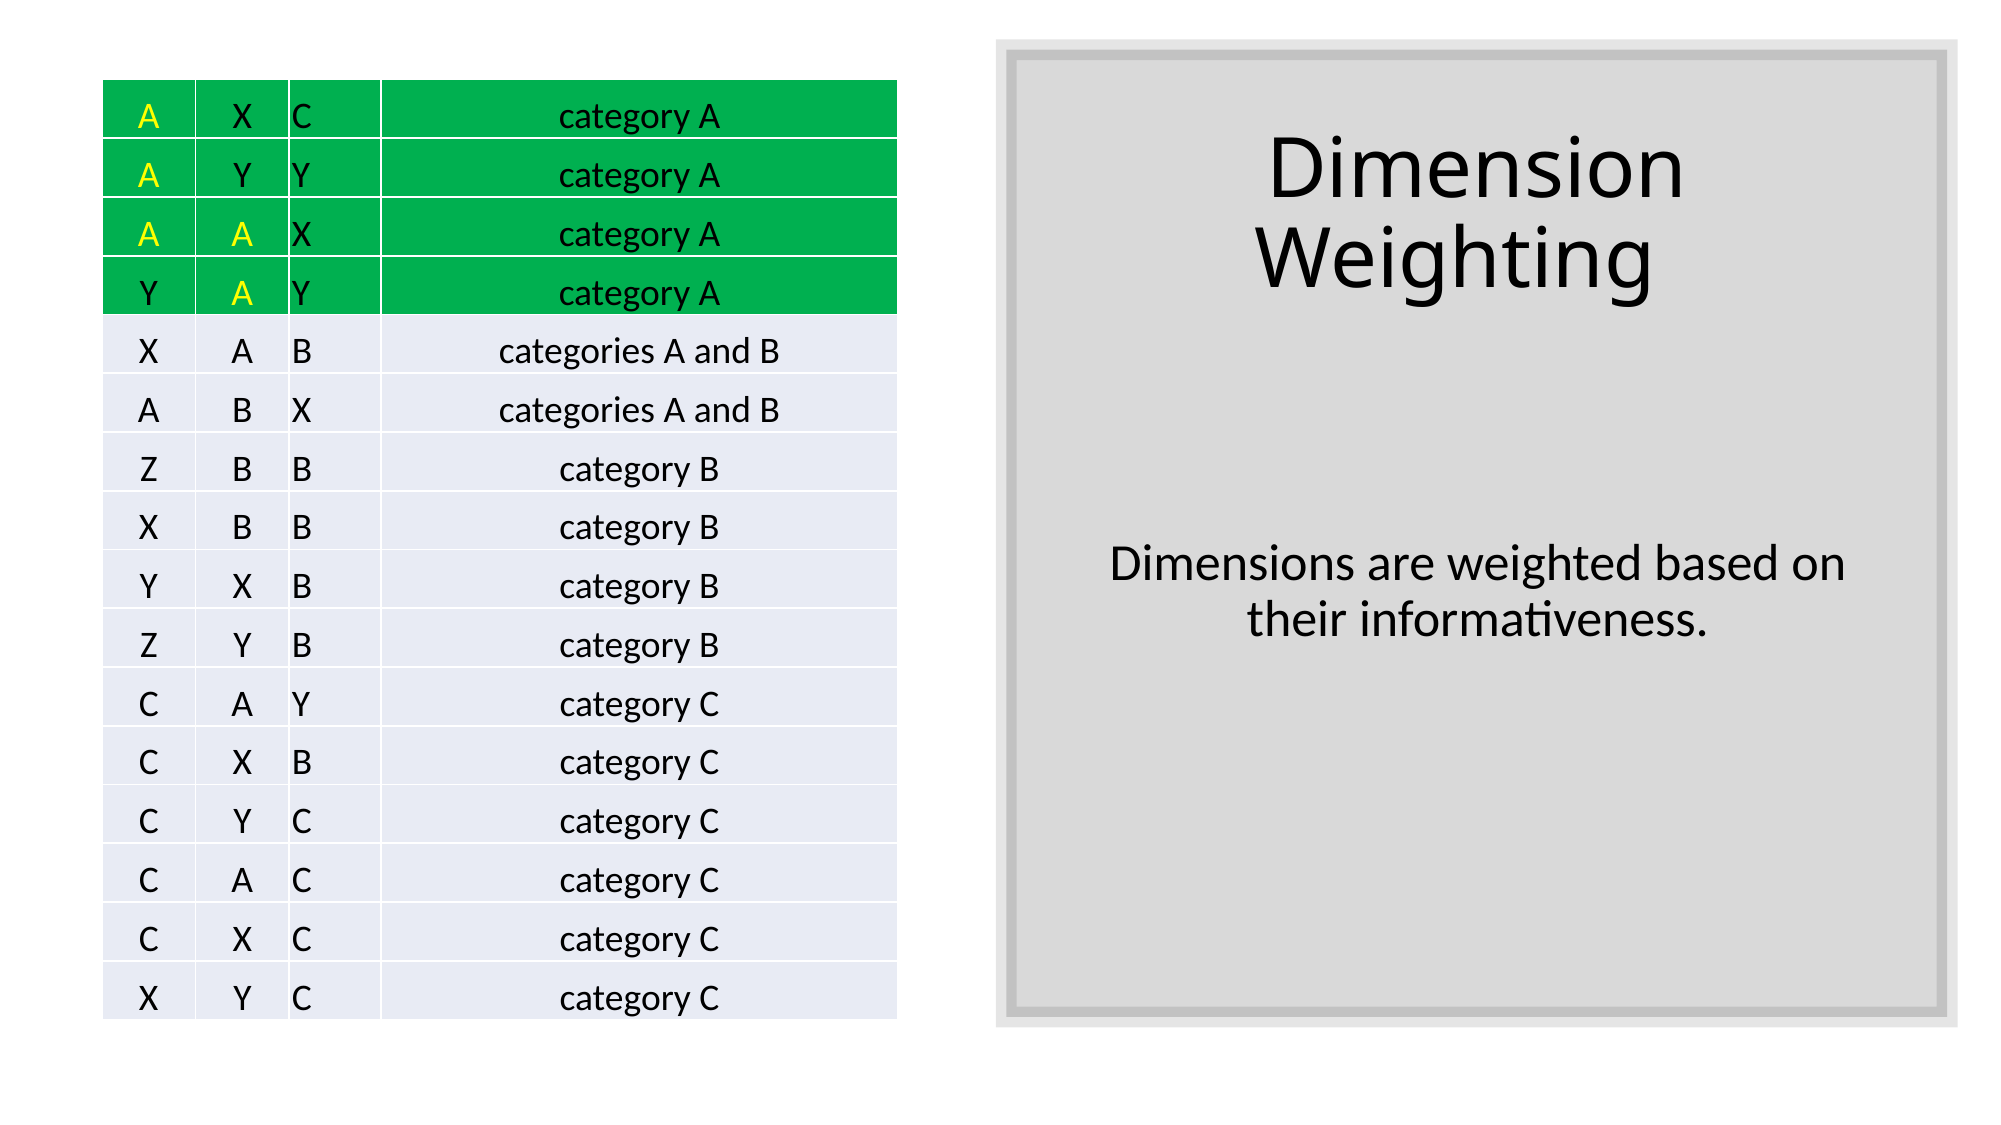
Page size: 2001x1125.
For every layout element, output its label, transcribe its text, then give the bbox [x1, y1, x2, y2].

table_header X [196, 80, 288, 137]
table_cell Y [290, 139, 380, 196]
table_cell X [196, 903, 288, 960]
table_cell category A [382, 139, 897, 196]
table_cell X [196, 550, 288, 607]
table_cell Z [103, 433, 195, 490]
table_cell category A [382, 198, 897, 255]
table_cell category B [382, 492, 897, 549]
table_cell B [290, 609, 380, 666]
table_cell Y [290, 668, 380, 725]
table_cell X [103, 962, 195, 1019]
table_header category A [382, 80, 897, 137]
table_cell A [103, 374, 195, 431]
table_cell C [103, 727, 195, 784]
table_cell A [196, 844, 288, 901]
table_header A [103, 80, 195, 137]
table_cell category C [382, 727, 897, 784]
table_cell Y [103, 257, 195, 314]
table_cell category C [382, 844, 897, 901]
table_cell B [290, 492, 380, 549]
table_cell C [103, 844, 195, 901]
table_cell A [103, 198, 195, 255]
table_cell X [290, 374, 380, 431]
text_box [1005, 49, 1948, 1018]
table_cell A [196, 315, 288, 372]
table_cell category B [382, 550, 897, 607]
table_cell B [290, 727, 380, 784]
table_cell categories A and B [382, 374, 897, 431]
table_cell category C [382, 903, 897, 960]
table_cell category B [382, 609, 897, 666]
table_cell C [103, 903, 195, 960]
table_cell category C [382, 668, 897, 725]
table_cell X [103, 315, 195, 372]
table_cell Y [196, 785, 288, 842]
table_cell Y [103, 550, 195, 607]
table_cell B [196, 492, 288, 549]
title Dimension Weighting [1048, 105, 1906, 326]
table_cell category B [382, 433, 897, 490]
table_cell category A [382, 257, 897, 314]
table_cell Z [103, 609, 195, 666]
table_cell categories A and B [382, 315, 897, 372]
table_cell A [196, 668, 288, 725]
table_cell Y [196, 609, 288, 666]
table_cell Y [196, 139, 288, 196]
table_cell X [196, 727, 288, 784]
table_cell C [290, 962, 380, 1019]
table_cell Y [196, 962, 288, 1019]
table_cell X [290, 198, 380, 255]
table_cell B [290, 550, 380, 607]
table_cell category C [382, 962, 897, 1019]
table_cell A [196, 257, 288, 314]
table_cell B [290, 315, 380, 372]
table_cell B [196, 374, 288, 431]
table_cell A [196, 198, 288, 255]
table_cell X [103, 492, 195, 549]
table_cell B [196, 433, 288, 490]
table_cell B [290, 433, 380, 490]
list Dimensions are weighted based on their informativeness. [1048, 348, 1908, 967]
table_cell C [290, 903, 380, 960]
table_cell C [290, 785, 380, 842]
table_cell C [103, 668, 195, 725]
table_cell A [103, 139, 195, 196]
table_header C [290, 80, 380, 137]
table_cell category C [382, 785, 897, 842]
table_cell C [103, 785, 195, 842]
table_cell Y [290, 257, 380, 314]
table_cell C [290, 844, 380, 901]
